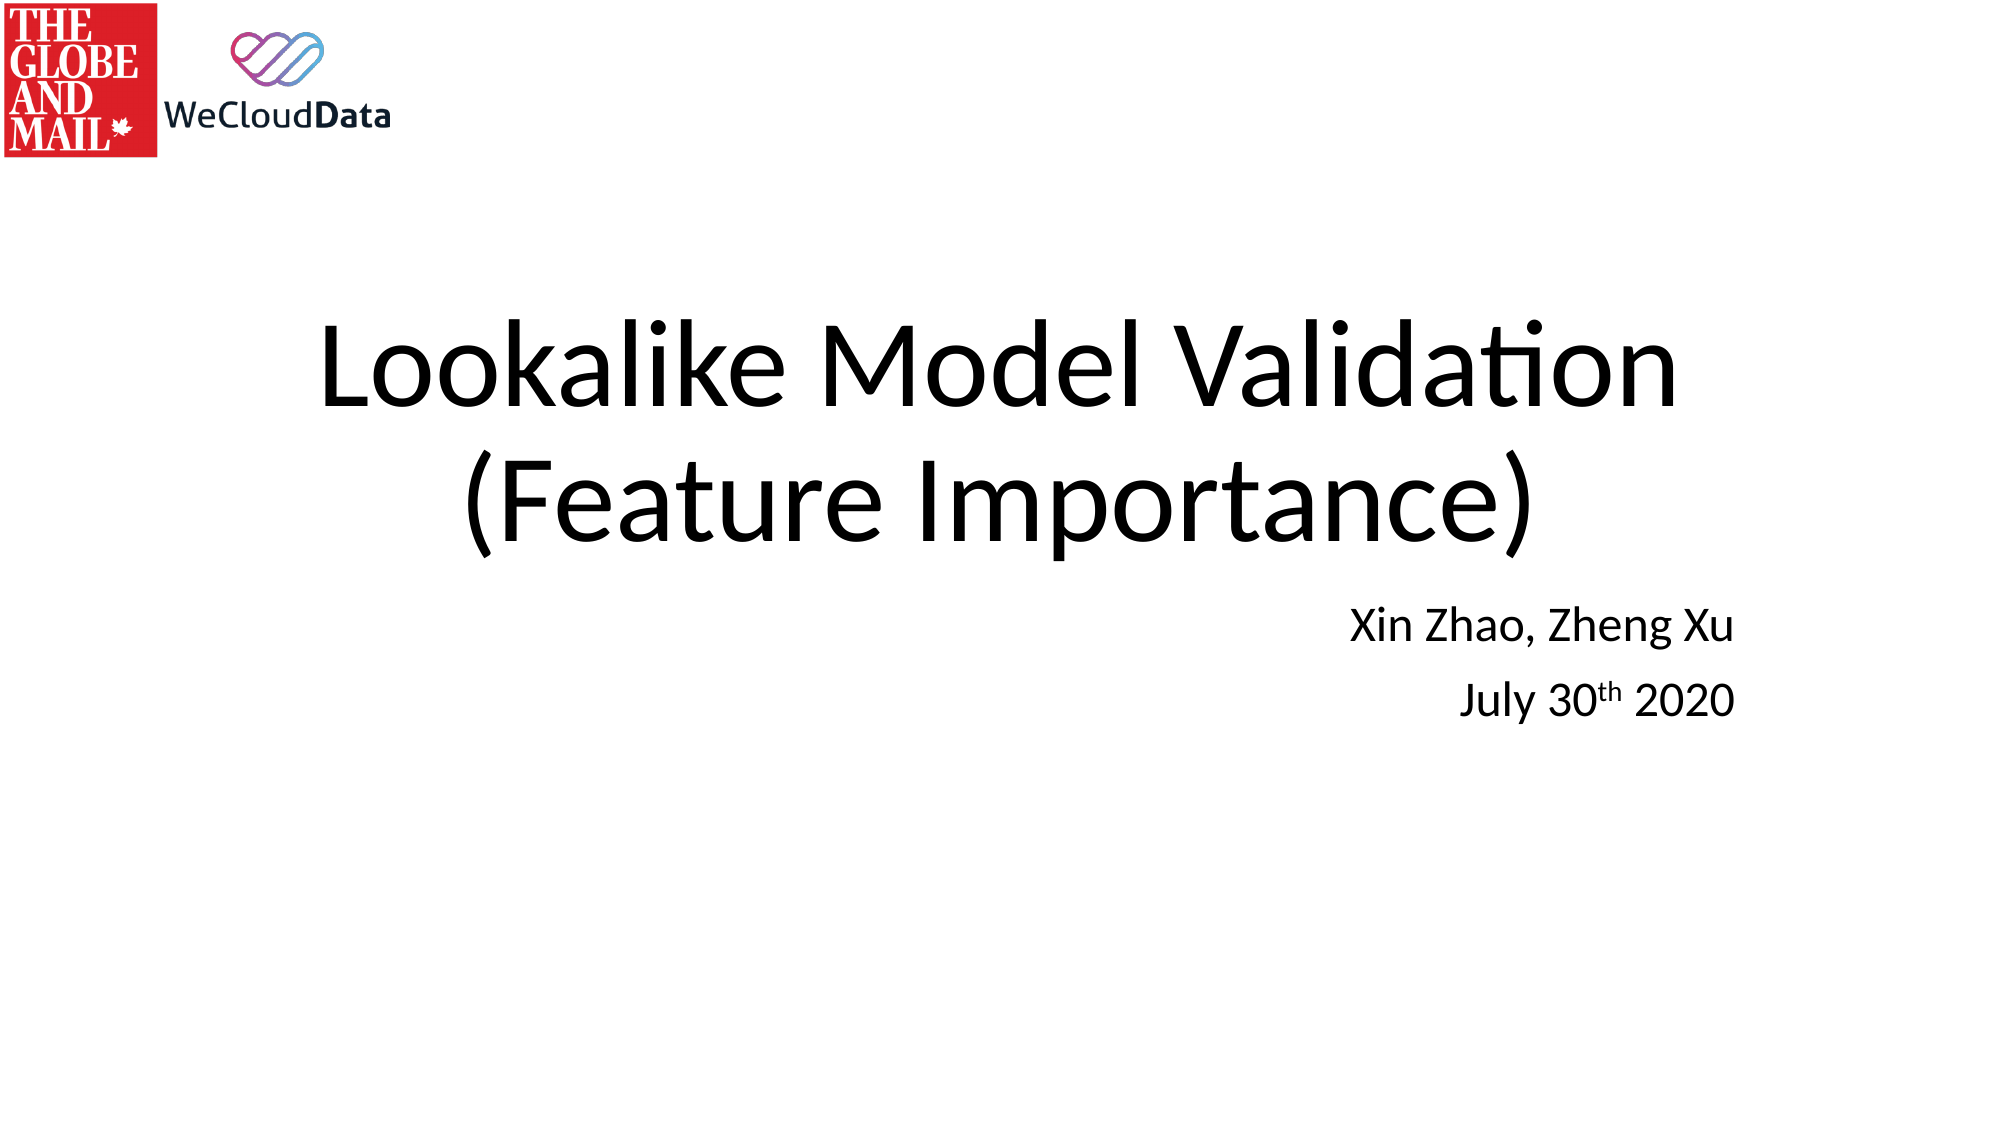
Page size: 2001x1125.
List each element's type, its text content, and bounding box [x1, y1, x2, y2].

picture [0, 0, 390, 161]
subtitle Xin Zhao, Zheng Xu July 30th 2020 [249, 590, 1750, 863]
title Lookalike Model Validation (Feature Importance) [249, 184, 1750, 576]
